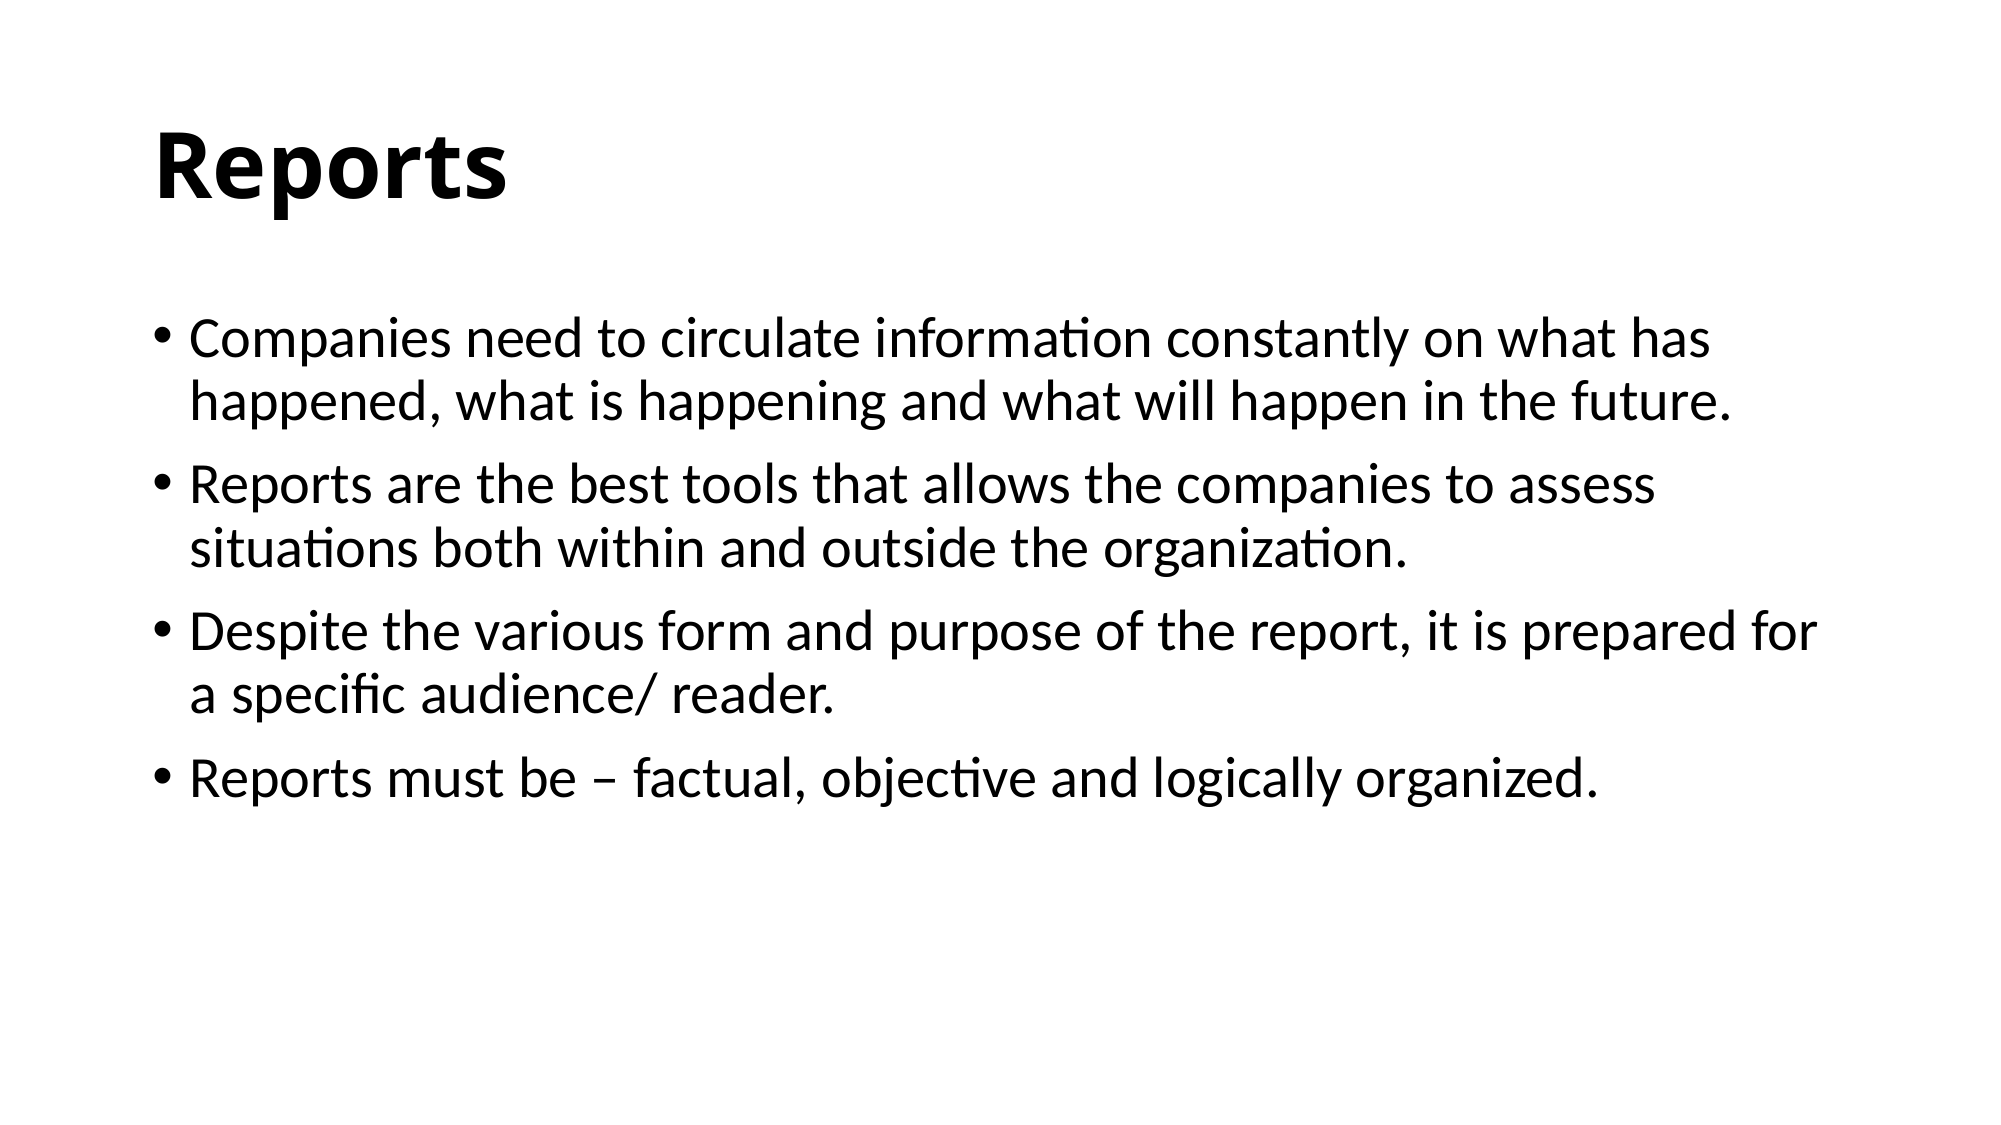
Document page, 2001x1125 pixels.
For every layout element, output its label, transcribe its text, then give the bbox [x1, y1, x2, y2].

list Companies need to circulate information constantly on what has happened, what is happening and what will happen in the future. Reports are the best tools that allows the companies to assess situations both within and outside the organization. Despite the various form and purpose of the report, it is prepared for a specific audience/ reader. Reports must be – factual, objective and logically organized. [137, 299, 1863, 1014]
title Reports [137, 59, 1863, 278]
